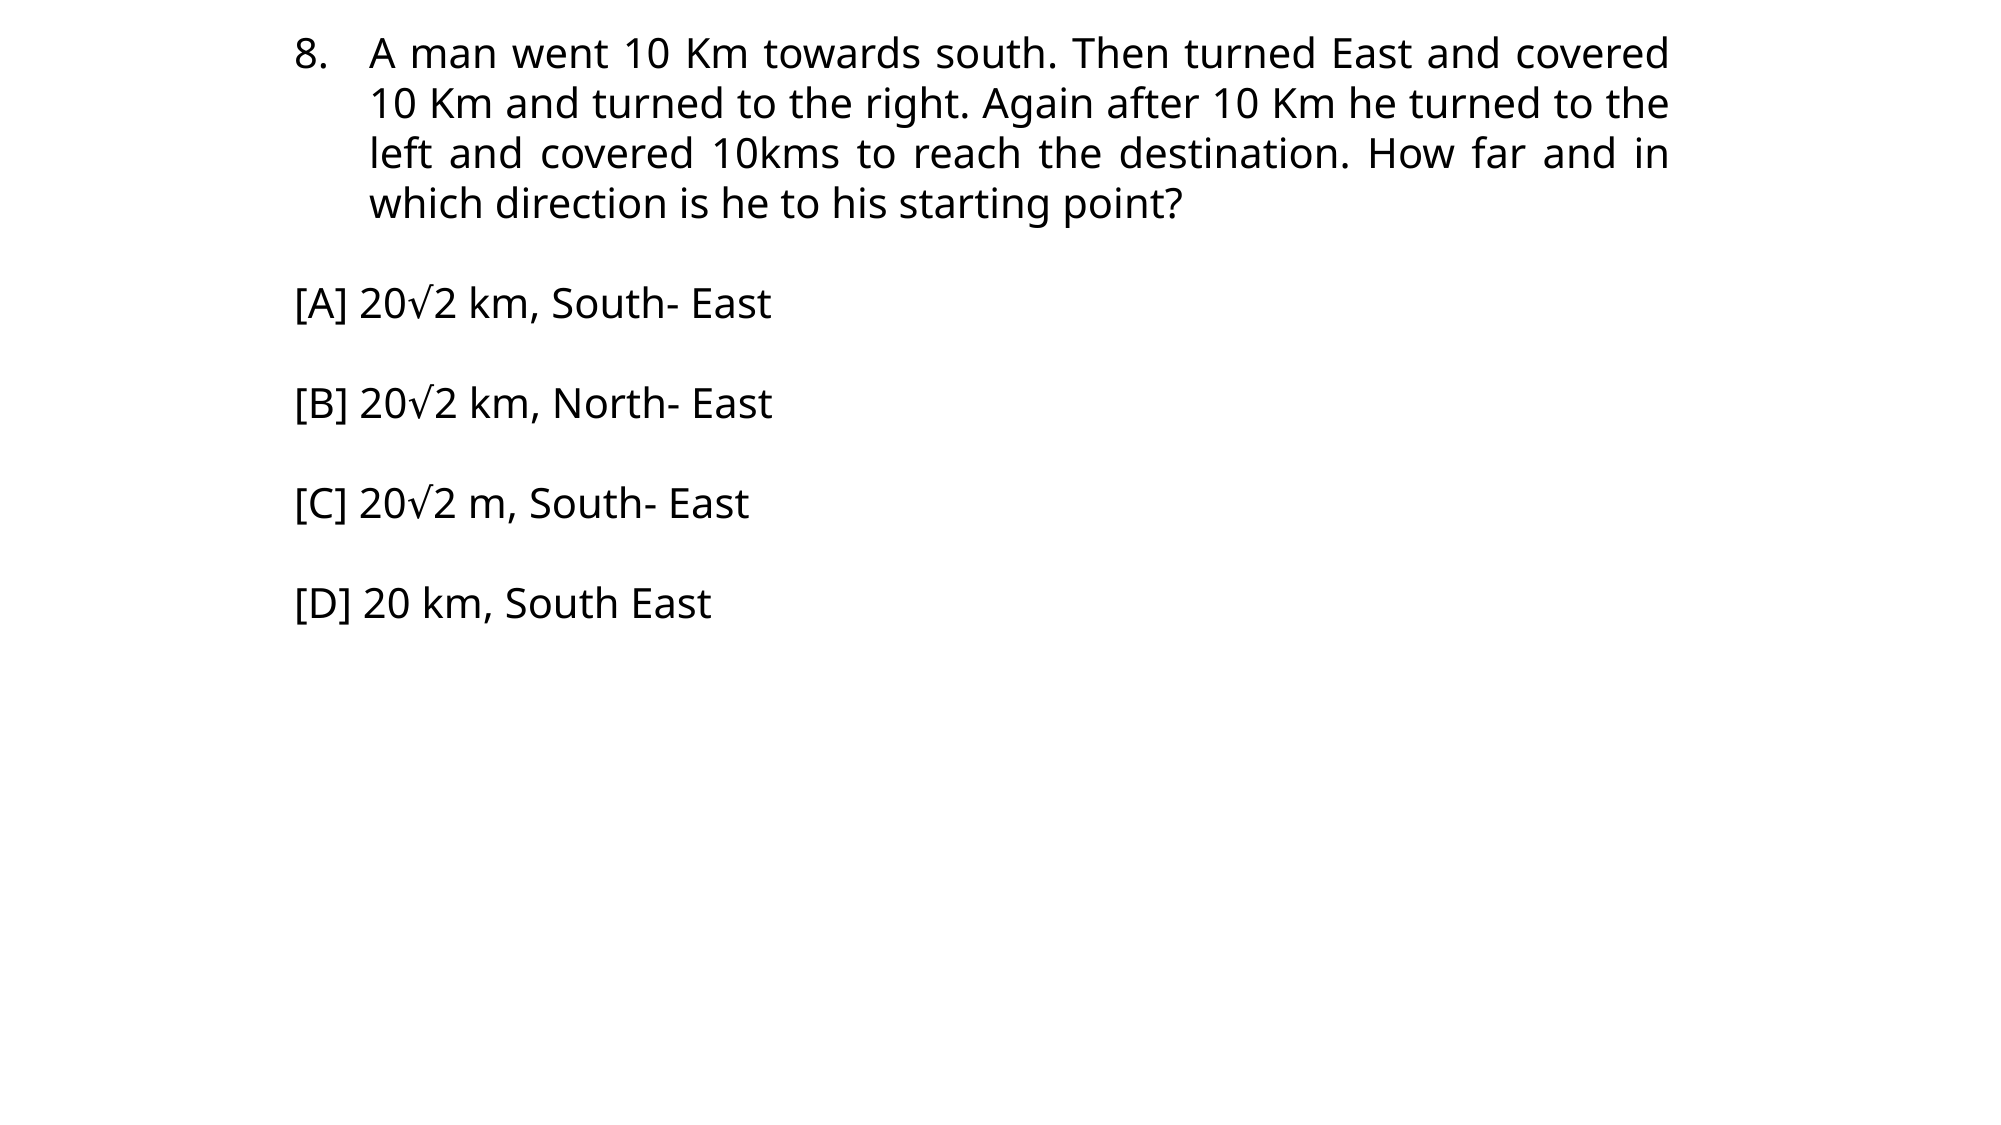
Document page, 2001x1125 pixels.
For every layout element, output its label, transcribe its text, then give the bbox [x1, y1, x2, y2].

text_box A man went 10 Km towards south. Then turned East and covered 10 Km and turned to the right. Again after 10 Km he turned to the left and covered 10kms to reach the destination. How far and in which direction is he to his starting point? [A] 20√2 km, South- East [B] 20√2 km, North- East [C] 20√2 m, South- East [D] 20 km, South East [279, 18, 1686, 694]
